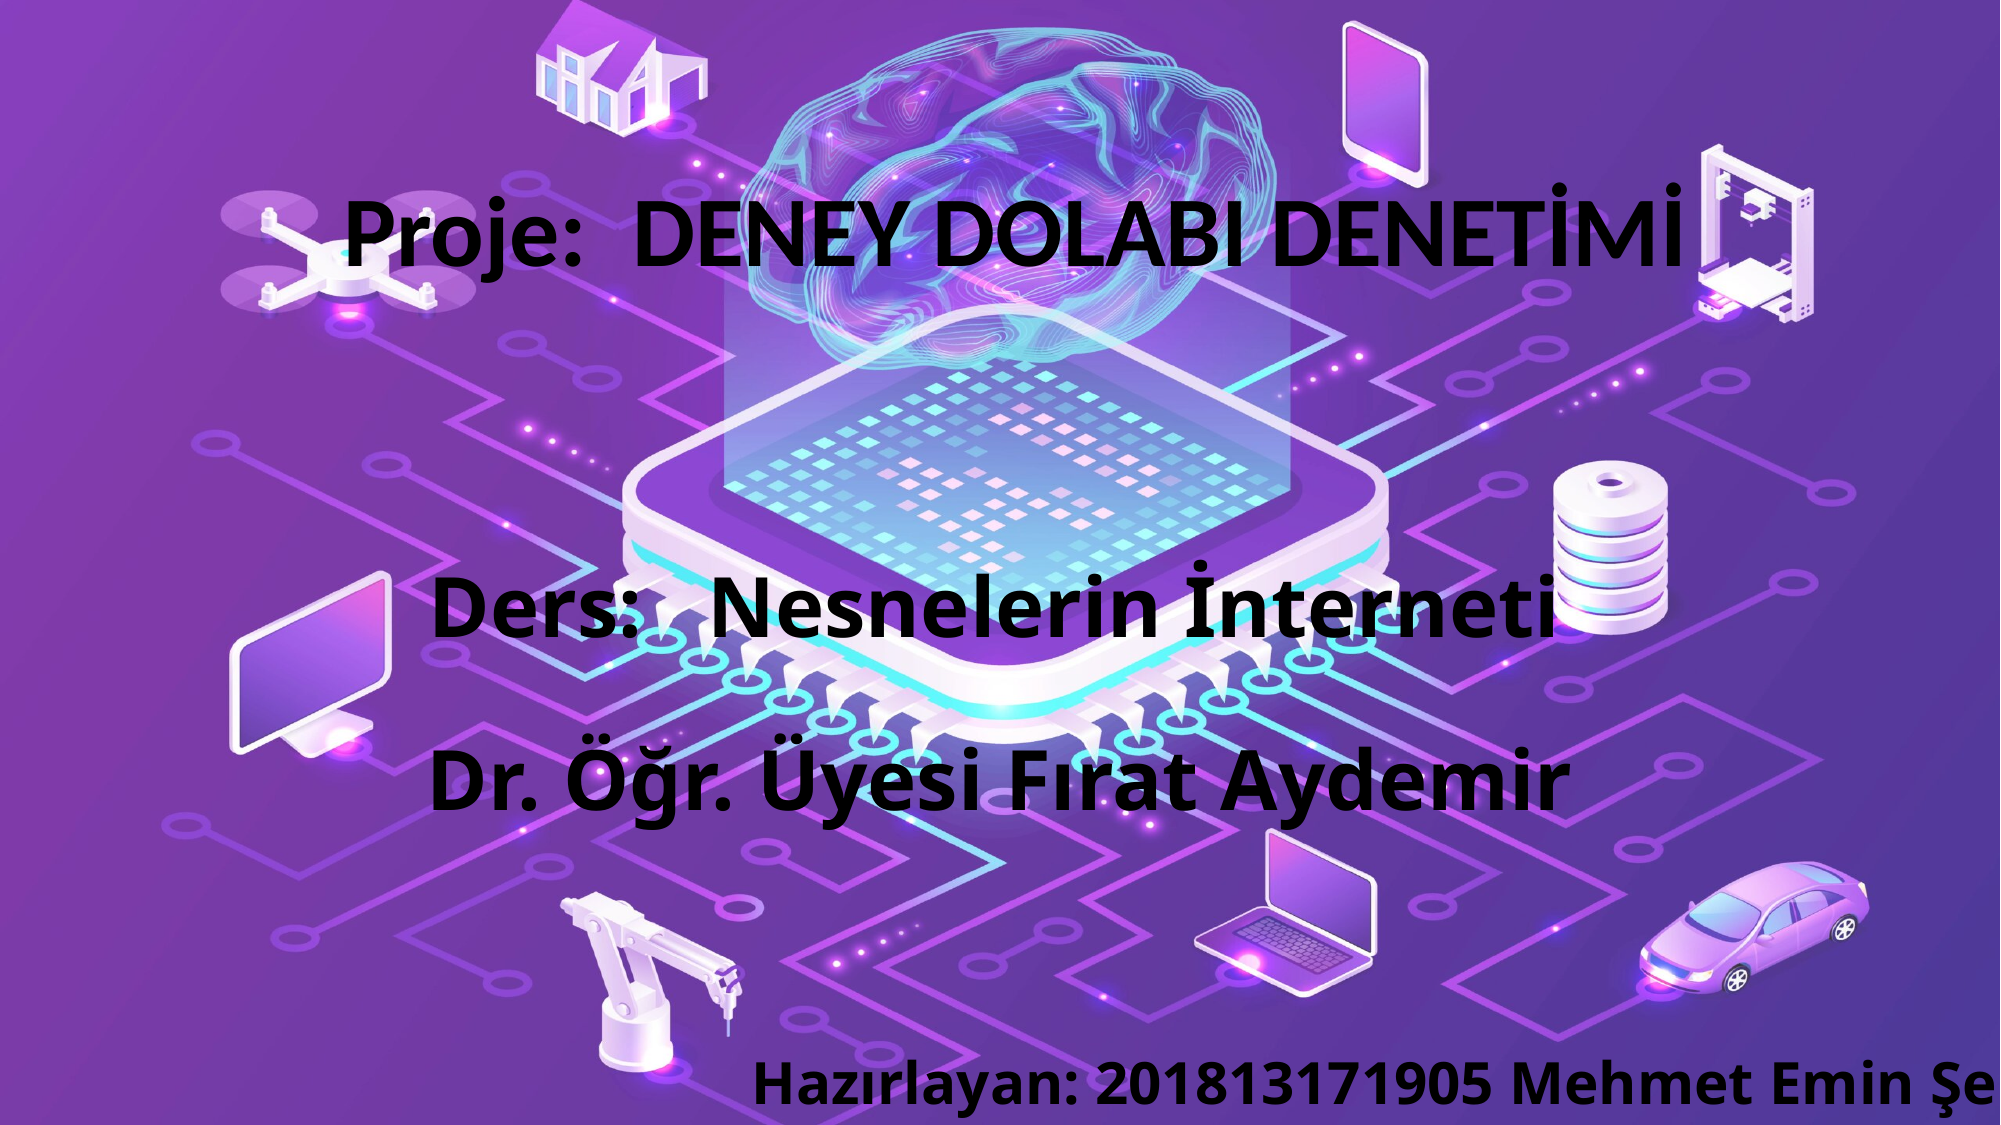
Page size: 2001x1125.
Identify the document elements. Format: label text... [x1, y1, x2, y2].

text_box Ders: Nesnelerin İnterneti [414, 546, 1576, 662]
text_box Dr. Öğr. Üyesi Fırat Aydemir [412, 720, 1588, 835]
title Hazırlayan: 201813171905 Mehmet Emin Şeker [672, 1015, 2000, 1125]
subtitle Proje: DENEY DOLABI DENETİMİ [265, 172, 1766, 246]
